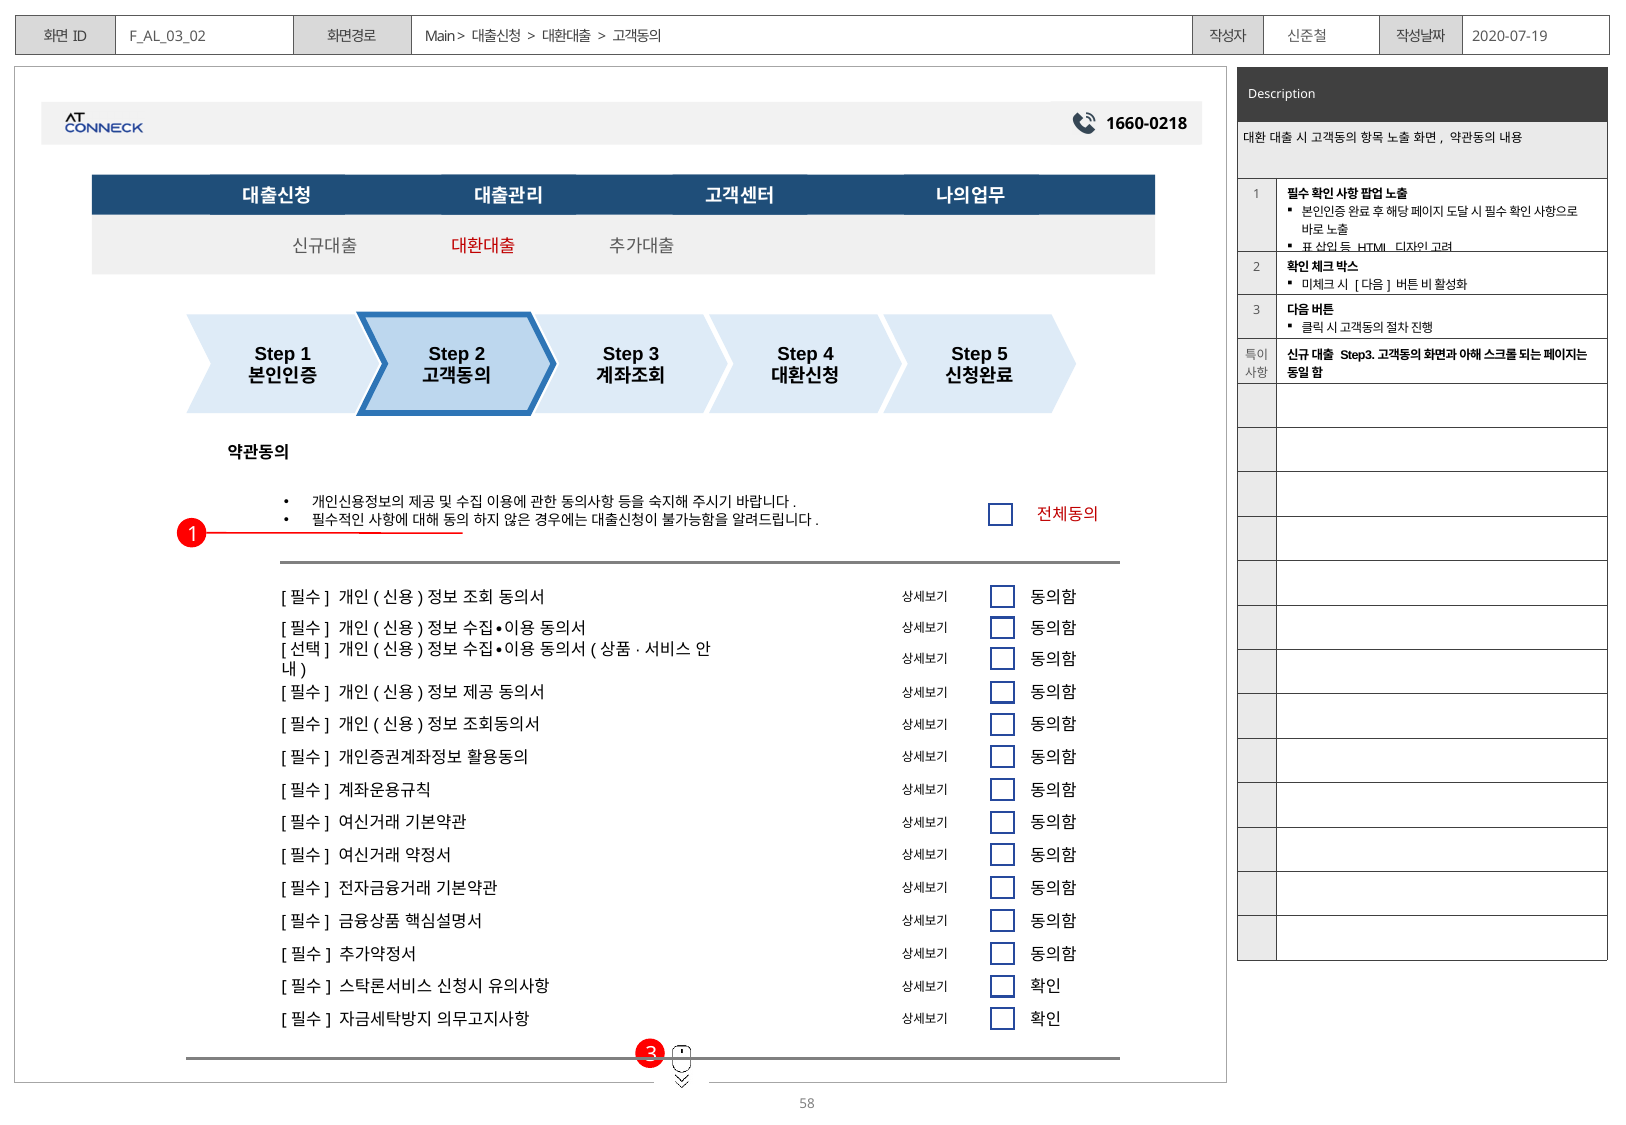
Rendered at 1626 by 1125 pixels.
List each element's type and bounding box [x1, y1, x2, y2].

table_cell [1238, 179, 1276, 251]
table_cell [1238, 650, 1276, 693]
text_box [221, 428, 355, 476]
table_cell [1238, 561, 1276, 605]
table_cell [1277, 606, 1607, 649]
text_box [1023, 843, 1113, 866]
table_cell [1277, 179, 1607, 251]
text_box [990, 713, 1015, 736]
table_cell [1277, 517, 1607, 560]
text_box [41, 101, 1203, 145]
text_box [1023, 778, 1113, 801]
text_box [274, 778, 734, 801]
table_cell [1238, 739, 1276, 782]
table_cell [1277, 295, 1607, 338]
text_box [274, 1007, 734, 1030]
text_box [990, 843, 1015, 866]
text_box [882, 619, 967, 637]
text_box [1023, 876, 1113, 899]
table_cell [1238, 872, 1276, 915]
text_box [274, 616, 734, 639]
text_box [274, 909, 734, 932]
table_cell [1277, 739, 1607, 782]
table_cell [1277, 384, 1607, 427]
text_box [882, 912, 967, 930]
text_box [882, 747, 967, 766]
text_box [410, 17, 1138, 54]
text_box [1023, 681, 1113, 703]
text_box [274, 942, 734, 965]
table_header [1238, 68, 1607, 121]
table_cell [1277, 872, 1607, 915]
table_cell [1277, 339, 1607, 383]
text_box [1023, 647, 1113, 670]
picture [654, 1040, 709, 1058]
text_box [1023, 1007, 1113, 1030]
text_box [882, 683, 967, 701]
table_cell [1238, 606, 1276, 649]
table_cell [1277, 916, 1607, 960]
table_cell [1277, 783, 1607, 827]
text_box [882, 780, 967, 799]
text_box [274, 975, 734, 997]
text_box [990, 942, 1015, 965]
table_cell [1238, 339, 1276, 383]
text_box [274, 745, 734, 768]
text_box [990, 909, 1015, 932]
text_box [274, 647, 734, 670]
text_box [990, 1007, 1015, 1030]
text_box [274, 811, 734, 834]
text_box [635, 1038, 657, 1057]
text_box [990, 745, 1015, 768]
text_box [1023, 909, 1113, 932]
text_box [990, 585, 1015, 608]
picture [1072, 110, 1097, 135]
table_cell [1238, 472, 1276, 516]
text_box [1023, 745, 1113, 768]
text_box [781, 1088, 830, 1122]
text_box [274, 843, 734, 866]
text_box [990, 616, 1015, 639]
text_box [990, 975, 1015, 998]
table_cell [1238, 783, 1276, 827]
text_box [636, 1060, 654, 1069]
text_box [1458, 17, 1563, 54]
text_box [882, 944, 967, 963]
table_cell [1238, 428, 1276, 471]
text_box [882, 813, 967, 832]
table_cell [1277, 428, 1607, 471]
text_box [1023, 585, 1113, 608]
table_cell [1277, 650, 1607, 693]
table_cell [1277, 252, 1607, 294]
table_cell [1277, 561, 1607, 605]
table_cell [1238, 828, 1276, 871]
table_cell [1238, 694, 1276, 738]
text_box [990, 811, 1015, 834]
table_cell [1238, 295, 1276, 338]
text_box [176, 485, 1164, 551]
table_cell [1277, 472, 1607, 516]
table_cell [1277, 828, 1607, 871]
table_cell [1238, 252, 1276, 294]
text_box [115, 17, 277, 54]
table_cell [1277, 694, 1607, 738]
table_cell [1238, 122, 1607, 178]
text_box [990, 778, 1015, 801]
text_box [882, 878, 967, 897]
text_box [990, 876, 1015, 899]
text_box [91, 174, 1156, 275]
table_cell [1238, 384, 1276, 427]
text_box [882, 649, 967, 668]
table_cell [1238, 517, 1276, 560]
picture [62, 110, 145, 134]
text_box [1023, 811, 1113, 834]
text_box [1023, 616, 1113, 639]
text_box [882, 1009, 967, 1028]
text_box [990, 681, 1015, 704]
text_box [1023, 713, 1113, 736]
text_box [882, 587, 967, 606]
text_box [1273, 17, 1378, 54]
text_box [882, 977, 967, 995]
table_cell [1238, 916, 1276, 960]
text_box [274, 876, 734, 899]
text_box [186, 314, 1077, 414]
text_box [274, 713, 734, 736]
text_box [882, 845, 967, 864]
text_box [274, 585, 734, 608]
text_box [274, 681, 734, 703]
text_box [1023, 942, 1113, 965]
text_box [882, 715, 967, 734]
text_box [990, 647, 1015, 670]
text_box [1023, 975, 1113, 997]
picture [654, 1059, 709, 1095]
